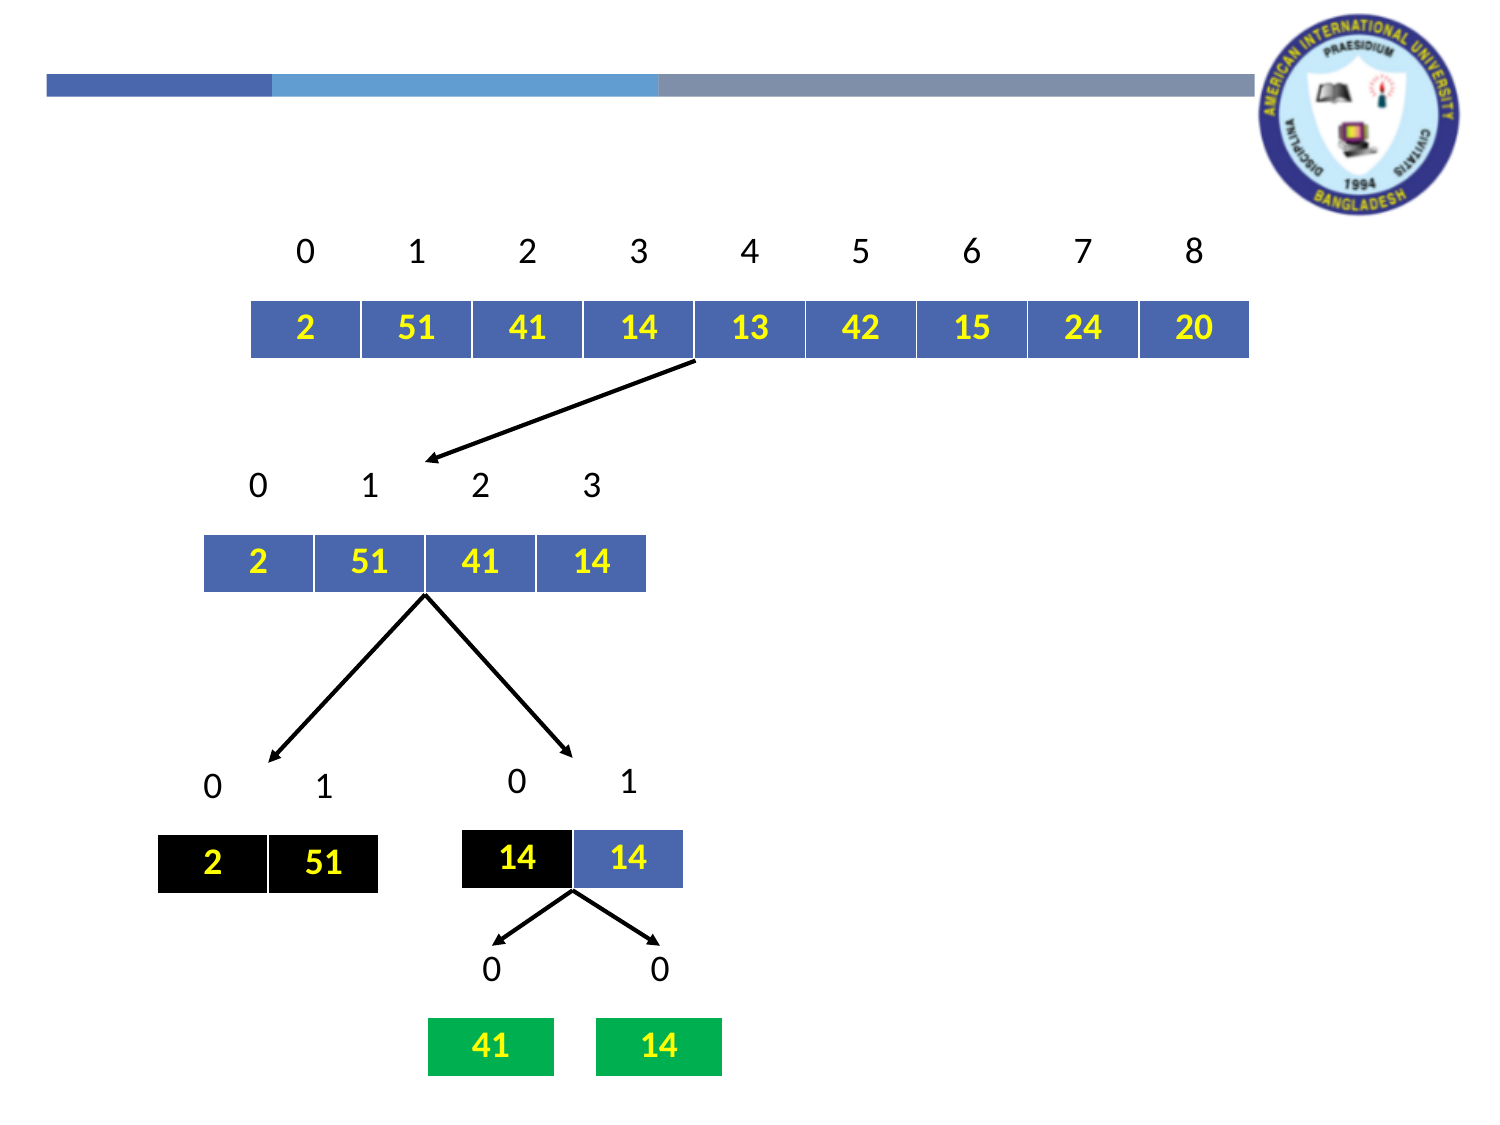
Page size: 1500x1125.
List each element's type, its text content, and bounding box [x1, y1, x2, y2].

table_header 8 [1139, 228, 1250, 281]
table_header 6 [916, 228, 1028, 281]
table_header 42 [806, 301, 916, 358]
table_header 13 [695, 301, 805, 358]
table_header 14 [574, 830, 683, 888]
table_header 2 [472, 228, 583, 281]
table_header 2 [425, 475, 536, 515]
table_header 41 [426, 535, 535, 592]
table_header 24 [1028, 301, 1138, 358]
table_header 2 [251, 301, 360, 358]
table_header 0 [203, 462, 314, 515]
table_header 15 [917, 301, 1027, 358]
table_header 3 [583, 228, 694, 281]
table_header 20 [1140, 301, 1249, 358]
table_header 2 [204, 535, 313, 592]
table_header 7 [1028, 228, 1139, 281]
table_header 14 [584, 301, 693, 358]
table_header 1 [268, 775, 379, 816]
table_header 0 [157, 763, 268, 816]
table_header 41 [473, 301, 582, 358]
picture [1254, 9, 1465, 221]
table_header 5 [805, 228, 916, 281]
table_header 51 [362, 301, 471, 358]
table_header 4 [694, 228, 805, 281]
table_header 51 [269, 835, 378, 893]
table_header 14 [537, 535, 646, 592]
table_header 3 [536, 475, 647, 515]
table_header 0 [462, 768, 573, 811]
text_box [491, 889, 567, 947]
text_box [424, 594, 574, 759]
table_header 51 [315, 535, 424, 592]
table_header 1 [361, 228, 472, 281]
table_header 1 [573, 758, 684, 811]
table_header 2 [158, 835, 267, 893]
table_header 14 [596, 1018, 722, 1076]
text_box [424, 360, 697, 463]
table_header 1 [314, 462, 425, 515]
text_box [267, 594, 418, 764]
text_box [572, 889, 661, 947]
table_header 14 [462, 830, 572, 888]
table_header 41 [428, 1018, 554, 1076]
table_header 0 [250, 228, 361, 281]
table_header 0 [436, 946, 548, 999]
table_header 0 [604, 946, 716, 999]
